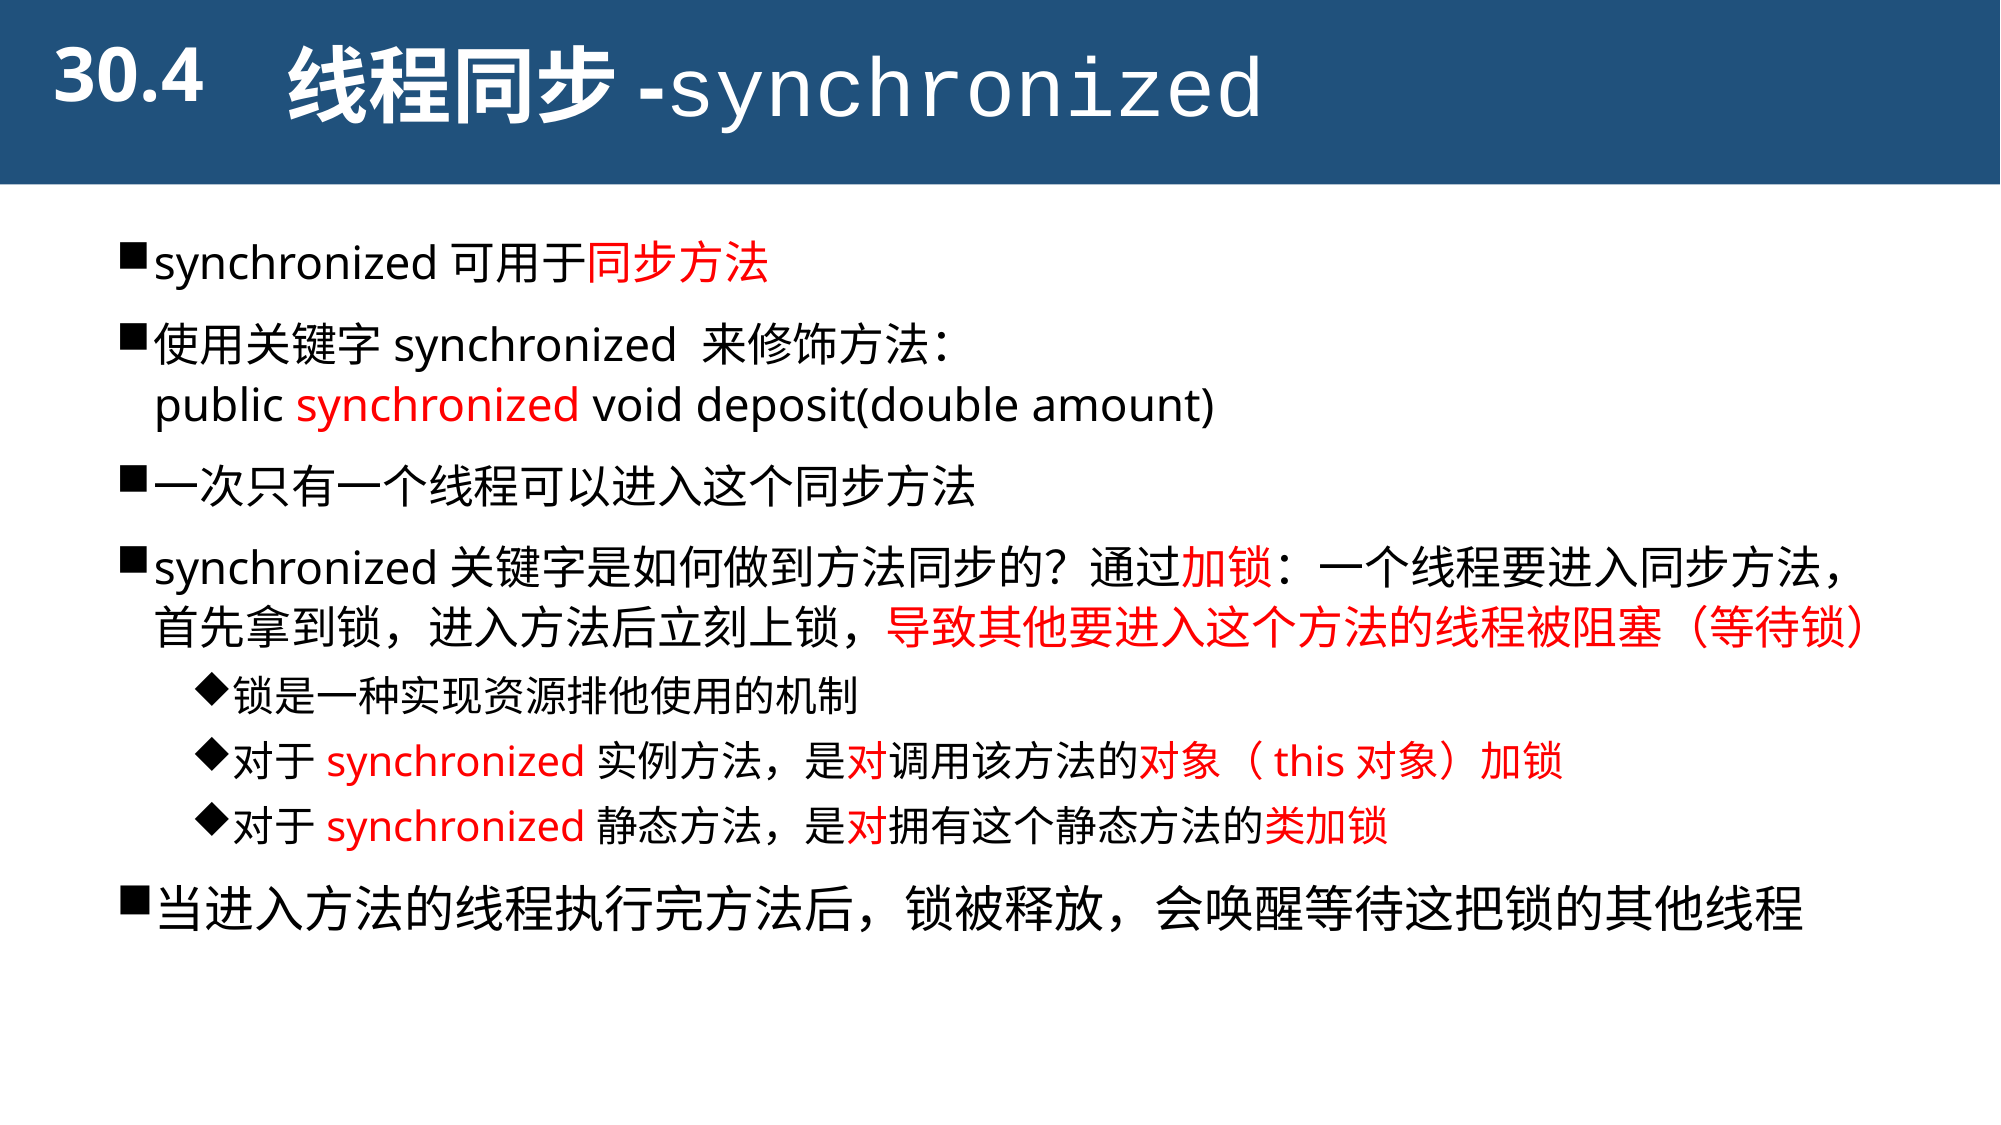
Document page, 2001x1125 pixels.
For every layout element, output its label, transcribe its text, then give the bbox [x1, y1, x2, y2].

list 线程同步-synchronized [270, 36, 1730, 119]
list 30.4 [38, 28, 244, 166]
text_box synchronized可用于同步方法 使用关键字synchronized 来修饰方法： public synchronized void deposit(double amount) 一次只有一个线程可以进入这个同步方法 synchronized关键字是如何做到方法同步的？通过加锁：一个线程要进入同步方法，首先拿到锁，进入方法后立刻上锁，导致其他要进入这个方法的线程被阻塞（等待锁） 锁是一种实现资源排他使用的机制 对于synchronized实例方法，是对调用该方法的对象（this对象）加锁 对于synchronized静态方法，是对拥有这个静态方法的类加锁 当进入方法的线程执行完方法后，锁被释放，会唤醒等待这把锁的其他线程 [101, 221, 1916, 1052]
